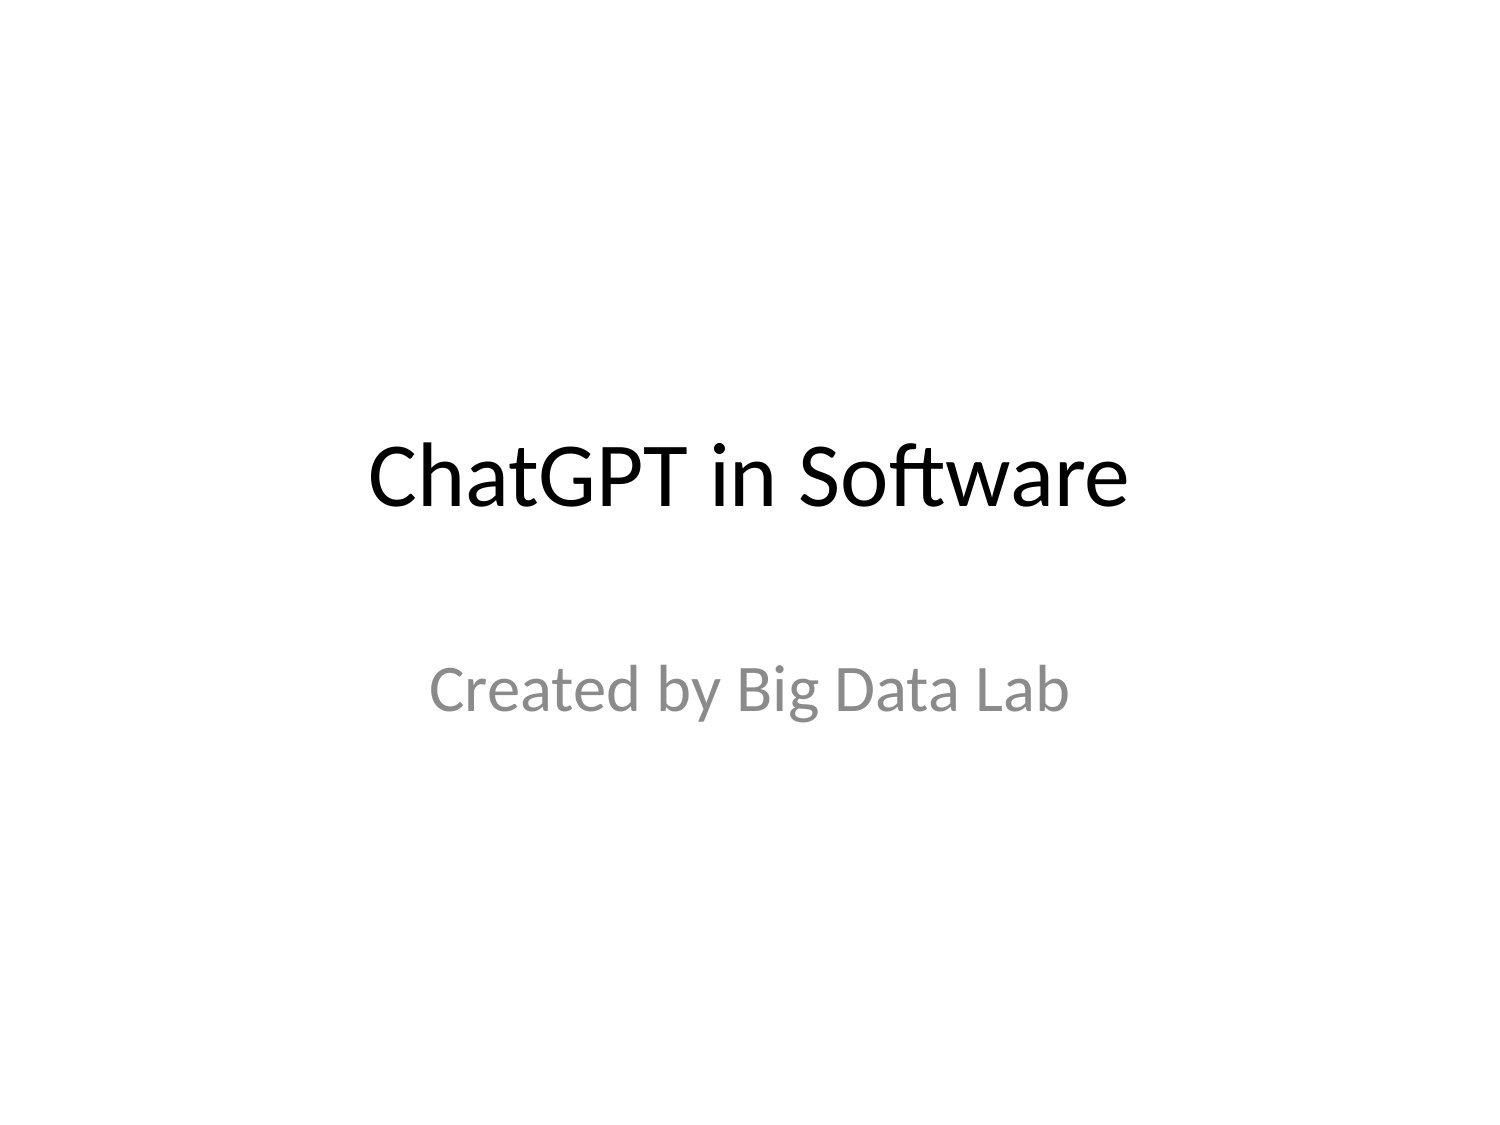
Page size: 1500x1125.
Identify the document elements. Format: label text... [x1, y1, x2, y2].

title ChatGPT in Software [112, 349, 1388, 591]
subtitle Created by Big Data Lab [225, 637, 1275, 925]
